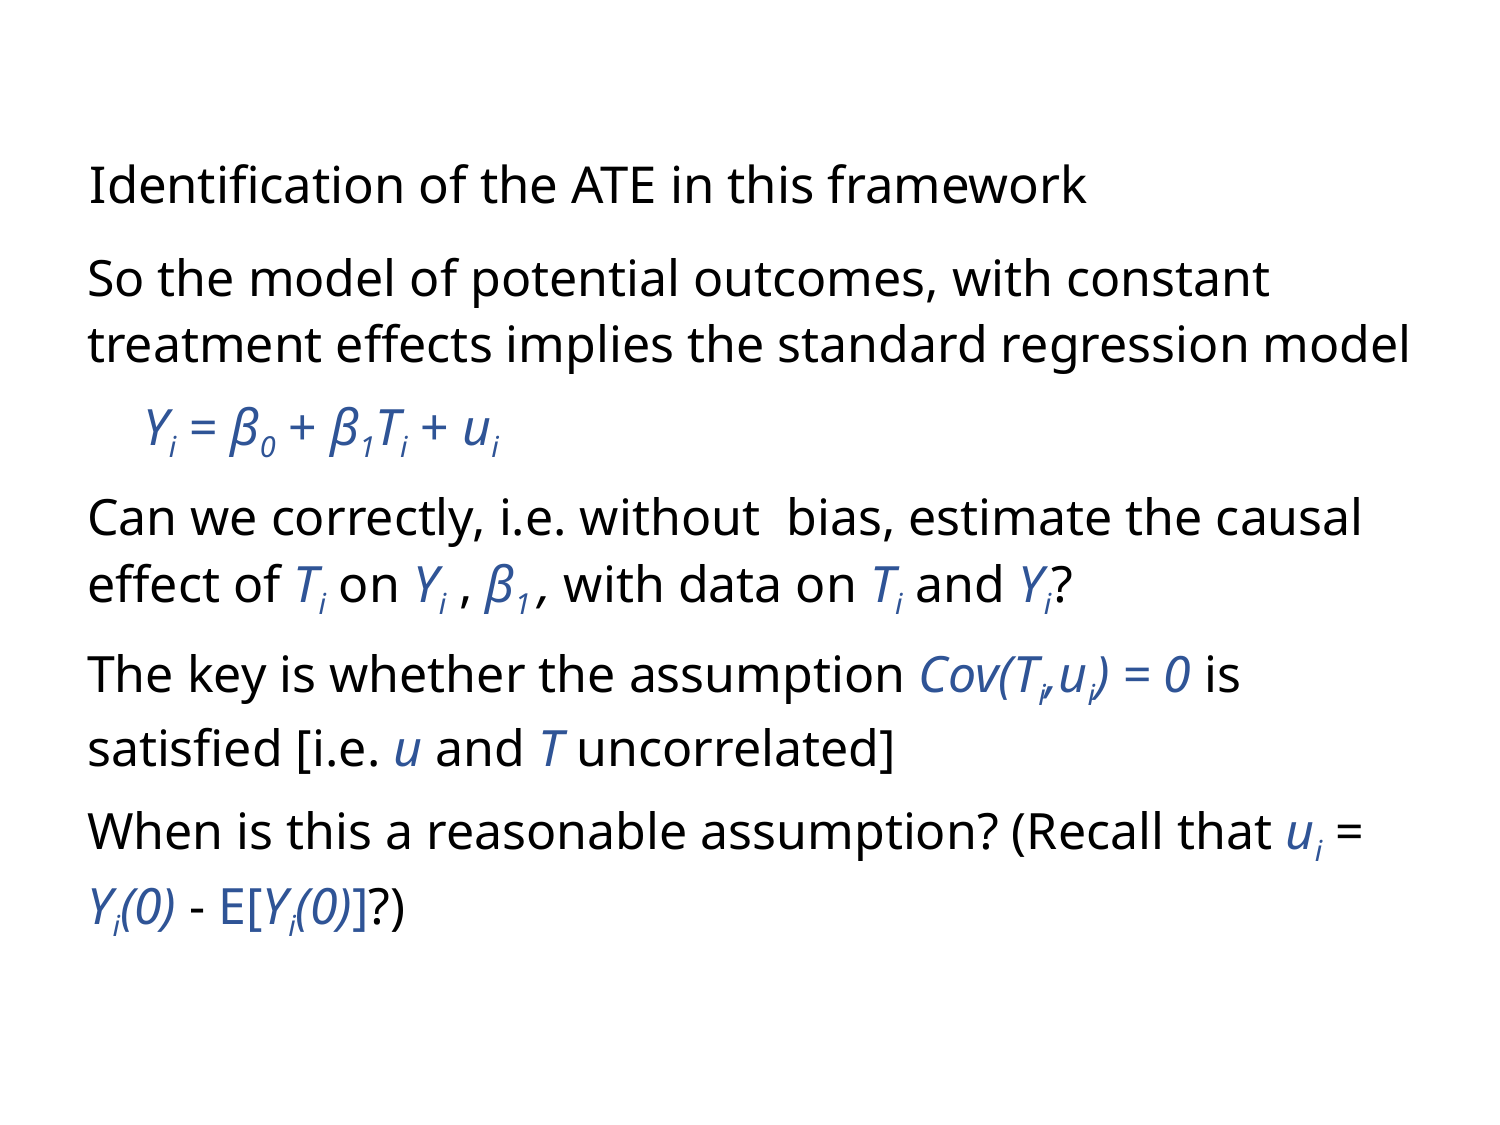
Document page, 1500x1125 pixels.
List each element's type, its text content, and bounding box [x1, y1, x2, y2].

title Identification of the ATE in this framework [78, 140, 1157, 235]
list So the model of potential outcomes, with constant treatment effects implies the standard regression model Yi = β0 + β1Ti + ui Can we correctly, i.e. without bias, estimate the causal effect of Ti on Yi , β1 , with data on Ti and Yi? The key is whether the assumption Cov(Ti,ui) = 0 is satisfied [i.e. u and T uncorrelated] When is this a reasonable assumption? (Recall that ui = Yi(0) - E[Yi(0)]?) [75, 235, 1443, 958]
